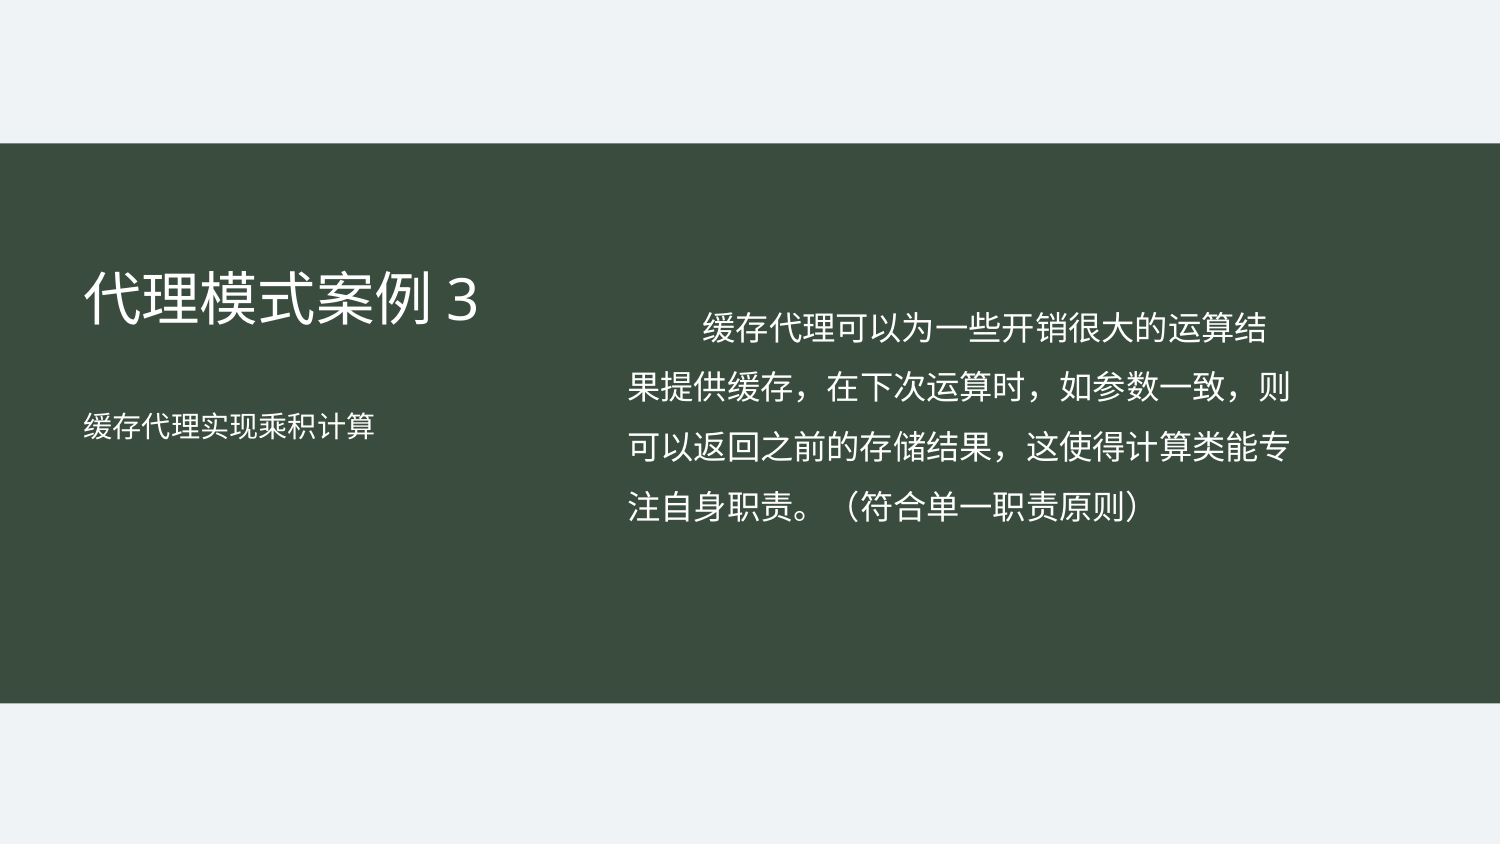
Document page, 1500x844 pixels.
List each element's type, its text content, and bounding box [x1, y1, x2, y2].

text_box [68, 254, 637, 452]
text_box 缓存代理可以为一些开销很大的运算结果提供缓存，在下次运算时，如参数一致，则可以返回之前的存储结果，这使得计算类能专注自身职责。（符合单一职责原则） [612, 279, 1314, 534]
text_box [0, 142, 1500, 704]
